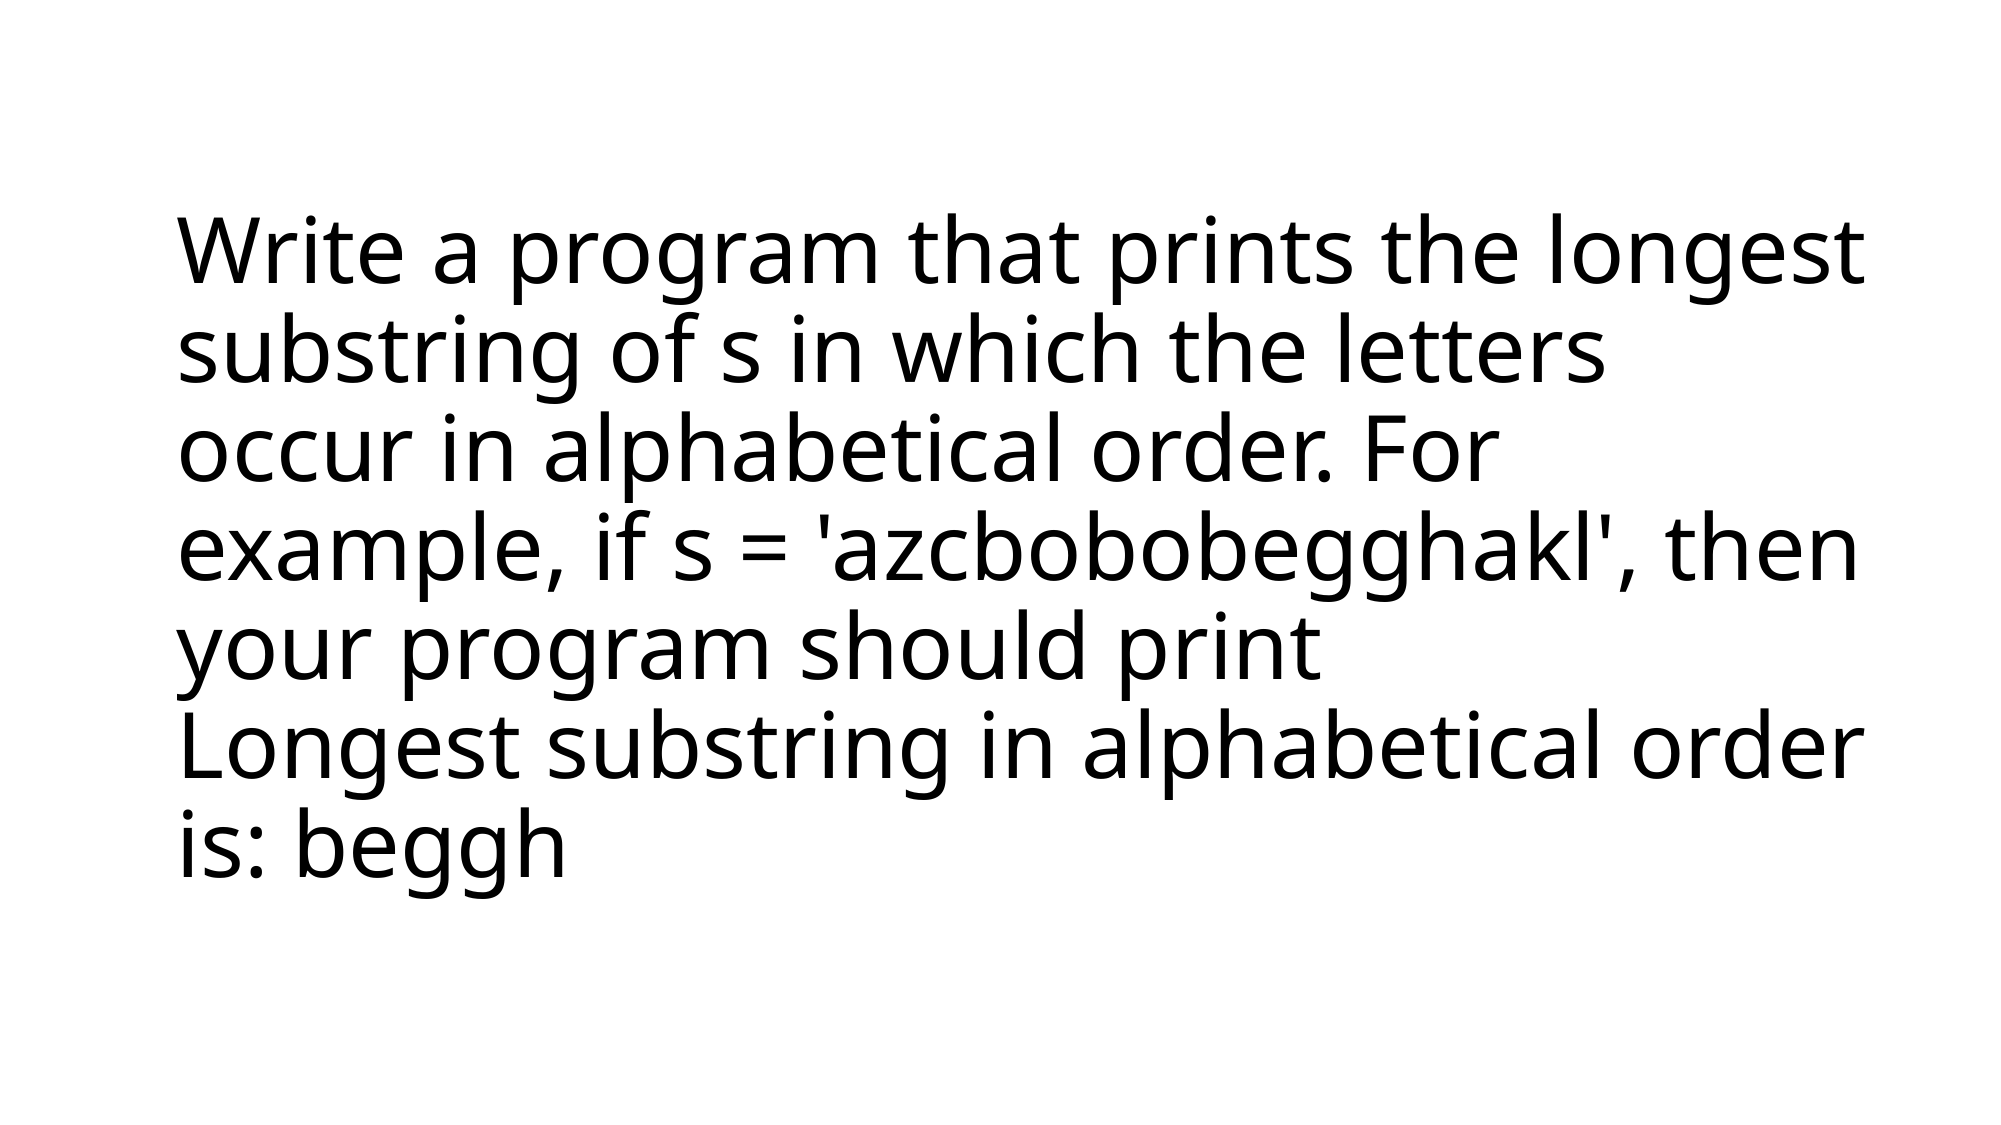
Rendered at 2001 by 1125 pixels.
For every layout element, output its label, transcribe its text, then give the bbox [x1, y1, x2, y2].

title Write a program that prints the longest substring of s in which the letters occur in alphabetical order. For example, if s = 'azcbobobegghakl', then your program should print Longest substring in alphabetical order is: beggh [161, 190, 1887, 911]
